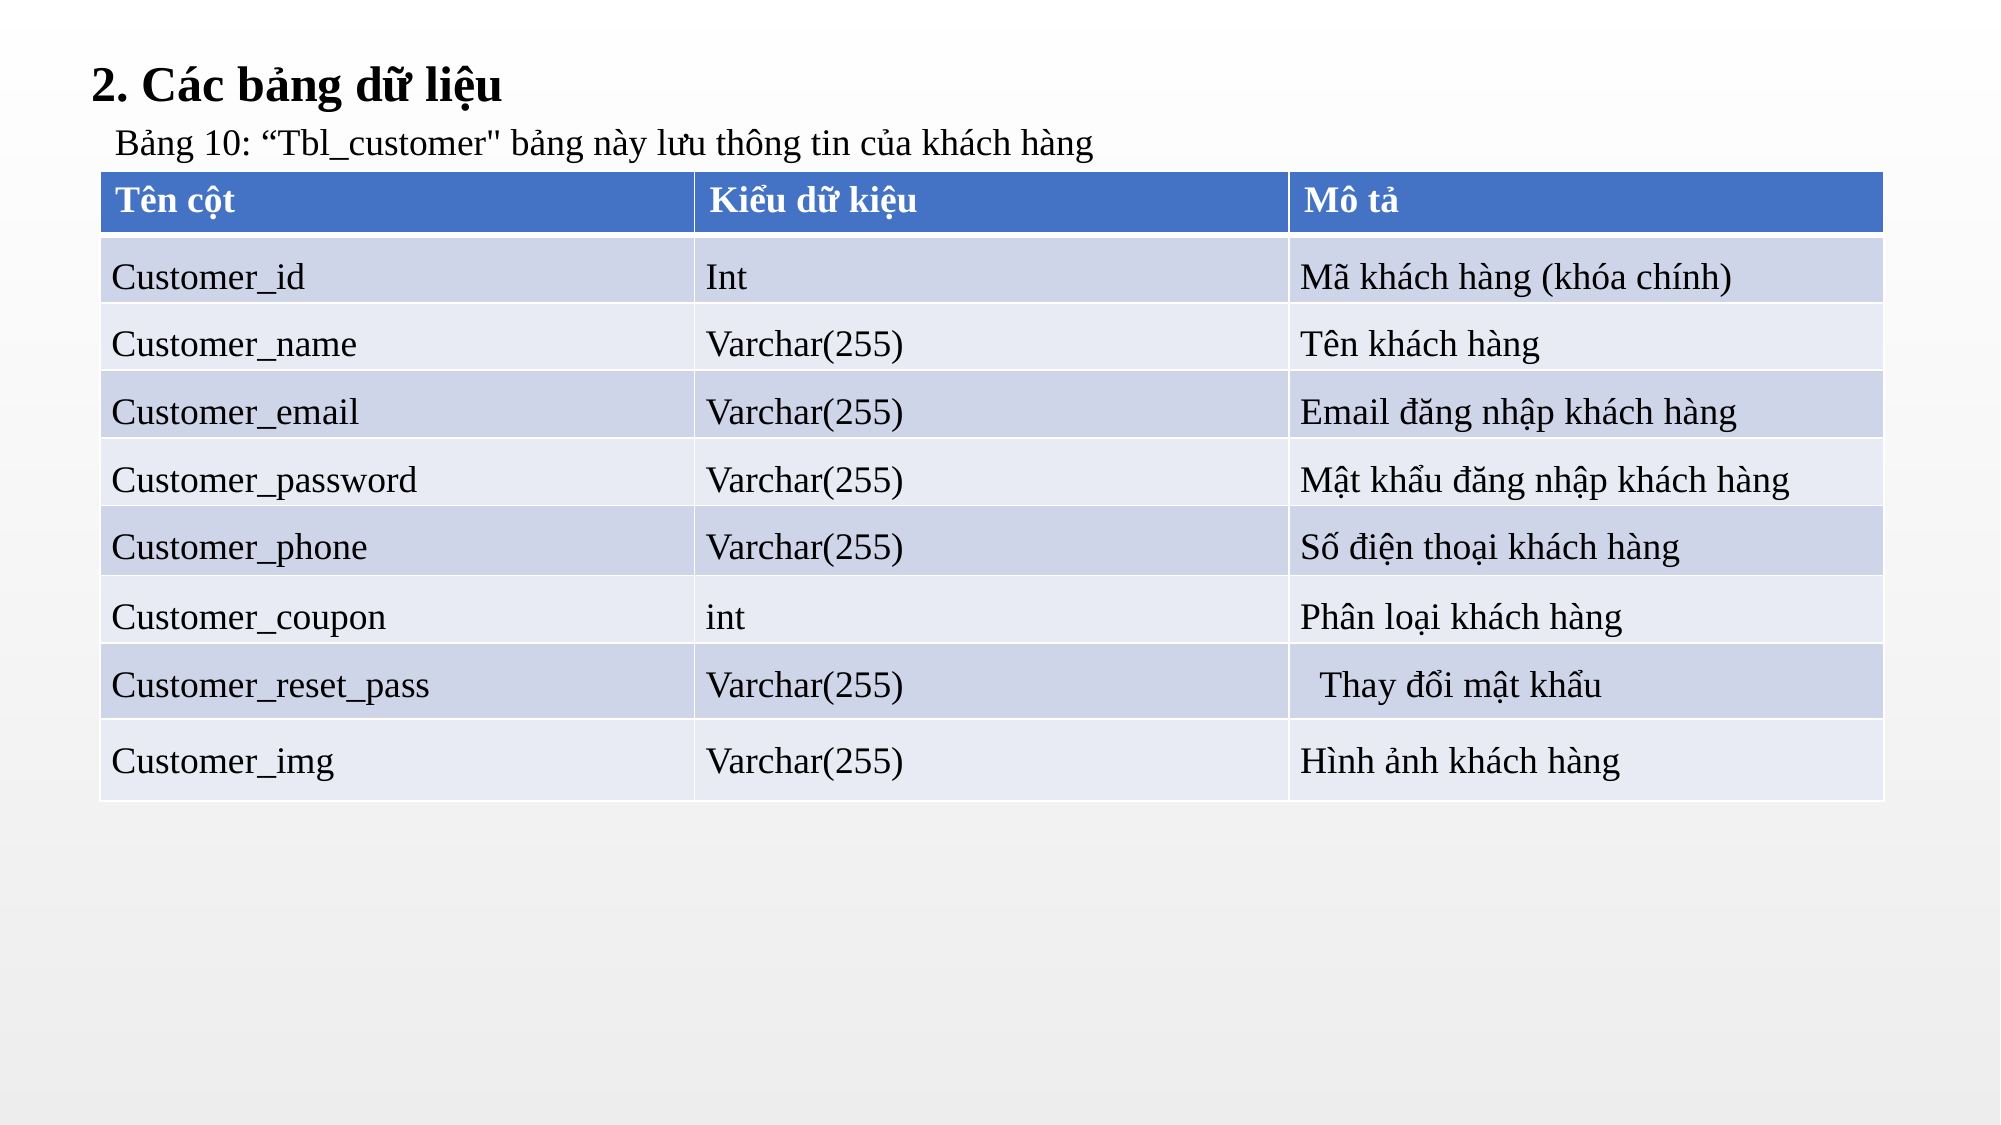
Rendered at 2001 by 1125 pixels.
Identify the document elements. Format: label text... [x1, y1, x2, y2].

table_cell Varchar(255) [695, 720, 1288, 800]
table_cell Mã khách hàng (khóa chính) [1290, 238, 1883, 302]
table_cell Customer_coupon [101, 576, 694, 642]
table_cell Varchar(255) [695, 439, 1288, 505]
table_cell Hình ảnh khách hàng [1290, 720, 1883, 800]
table_cell Số điện thoại khách hàng [1290, 506, 1883, 575]
table_cell Customer_phone [101, 506, 694, 575]
table_cell Varchar(255) [695, 371, 1288, 437]
table_cell Phân loại khách hàng [1290, 576, 1883, 642]
text_box Bảng 10: “Tbl_customer" bảng này lưu thông tin của khách hàng [100, 110, 1661, 170]
table_cell Varchar(255) [695, 304, 1288, 369]
table_cell Tên khách hàng [1290, 304, 1883, 369]
table_cell Customer_reset_pass [101, 644, 694, 718]
table_cell Varchar(255) [695, 644, 1288, 718]
table_cell Varchar(255) [695, 506, 1288, 575]
table_header Tên cột [101, 172, 694, 232]
table_cell Customer_name [101, 304, 694, 369]
table_header Kiểu dữ kiệu [695, 172, 1288, 232]
table_cell Customer_password [101, 439, 694, 505]
table_header Mô tả [1290, 172, 1883, 232]
table_cell Mật khẩu đăng nhập khách hàng [1290, 439, 1883, 505]
table_cell int [695, 576, 1288, 642]
table_cell Customer_id [101, 238, 694, 302]
table_cell Customer_img [101, 720, 694, 800]
table_cell Int [695, 238, 1288, 302]
table_cell Customer_email [101, 371, 694, 437]
table_cell Email đăng nhập khách hàng [1290, 371, 1883, 437]
text_box 2. Các bảng dữ liệu [76, 44, 1538, 120]
table_cell Thay đổi mật khẩu [1290, 644, 1883, 718]
